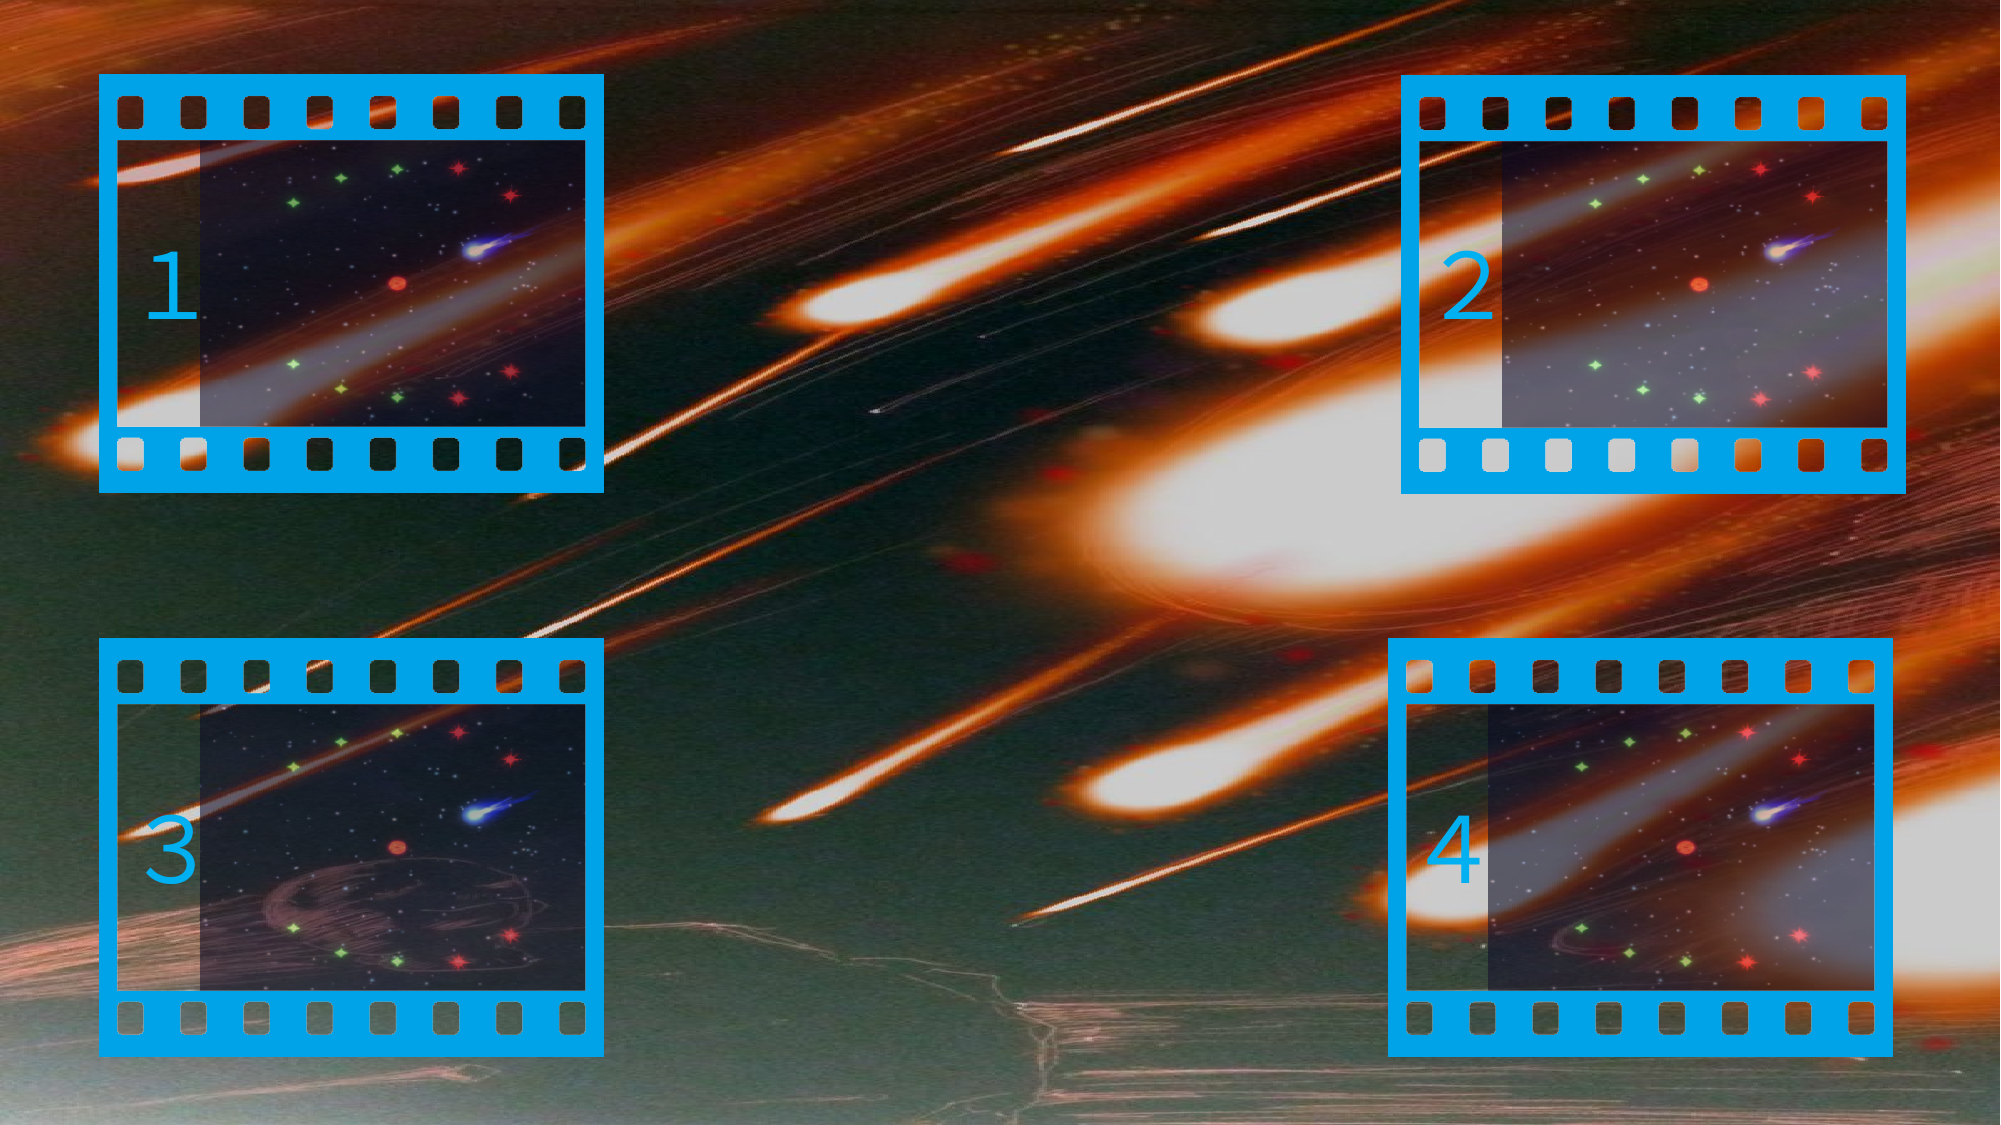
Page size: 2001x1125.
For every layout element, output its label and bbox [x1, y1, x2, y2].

text_box [1401, 75, 1906, 494]
picture [0, 0, 2000, 1125]
text_box [99, 74, 604, 493]
text_box [1388, 638, 1893, 1057]
text_box [99, 638, 604, 1057]
